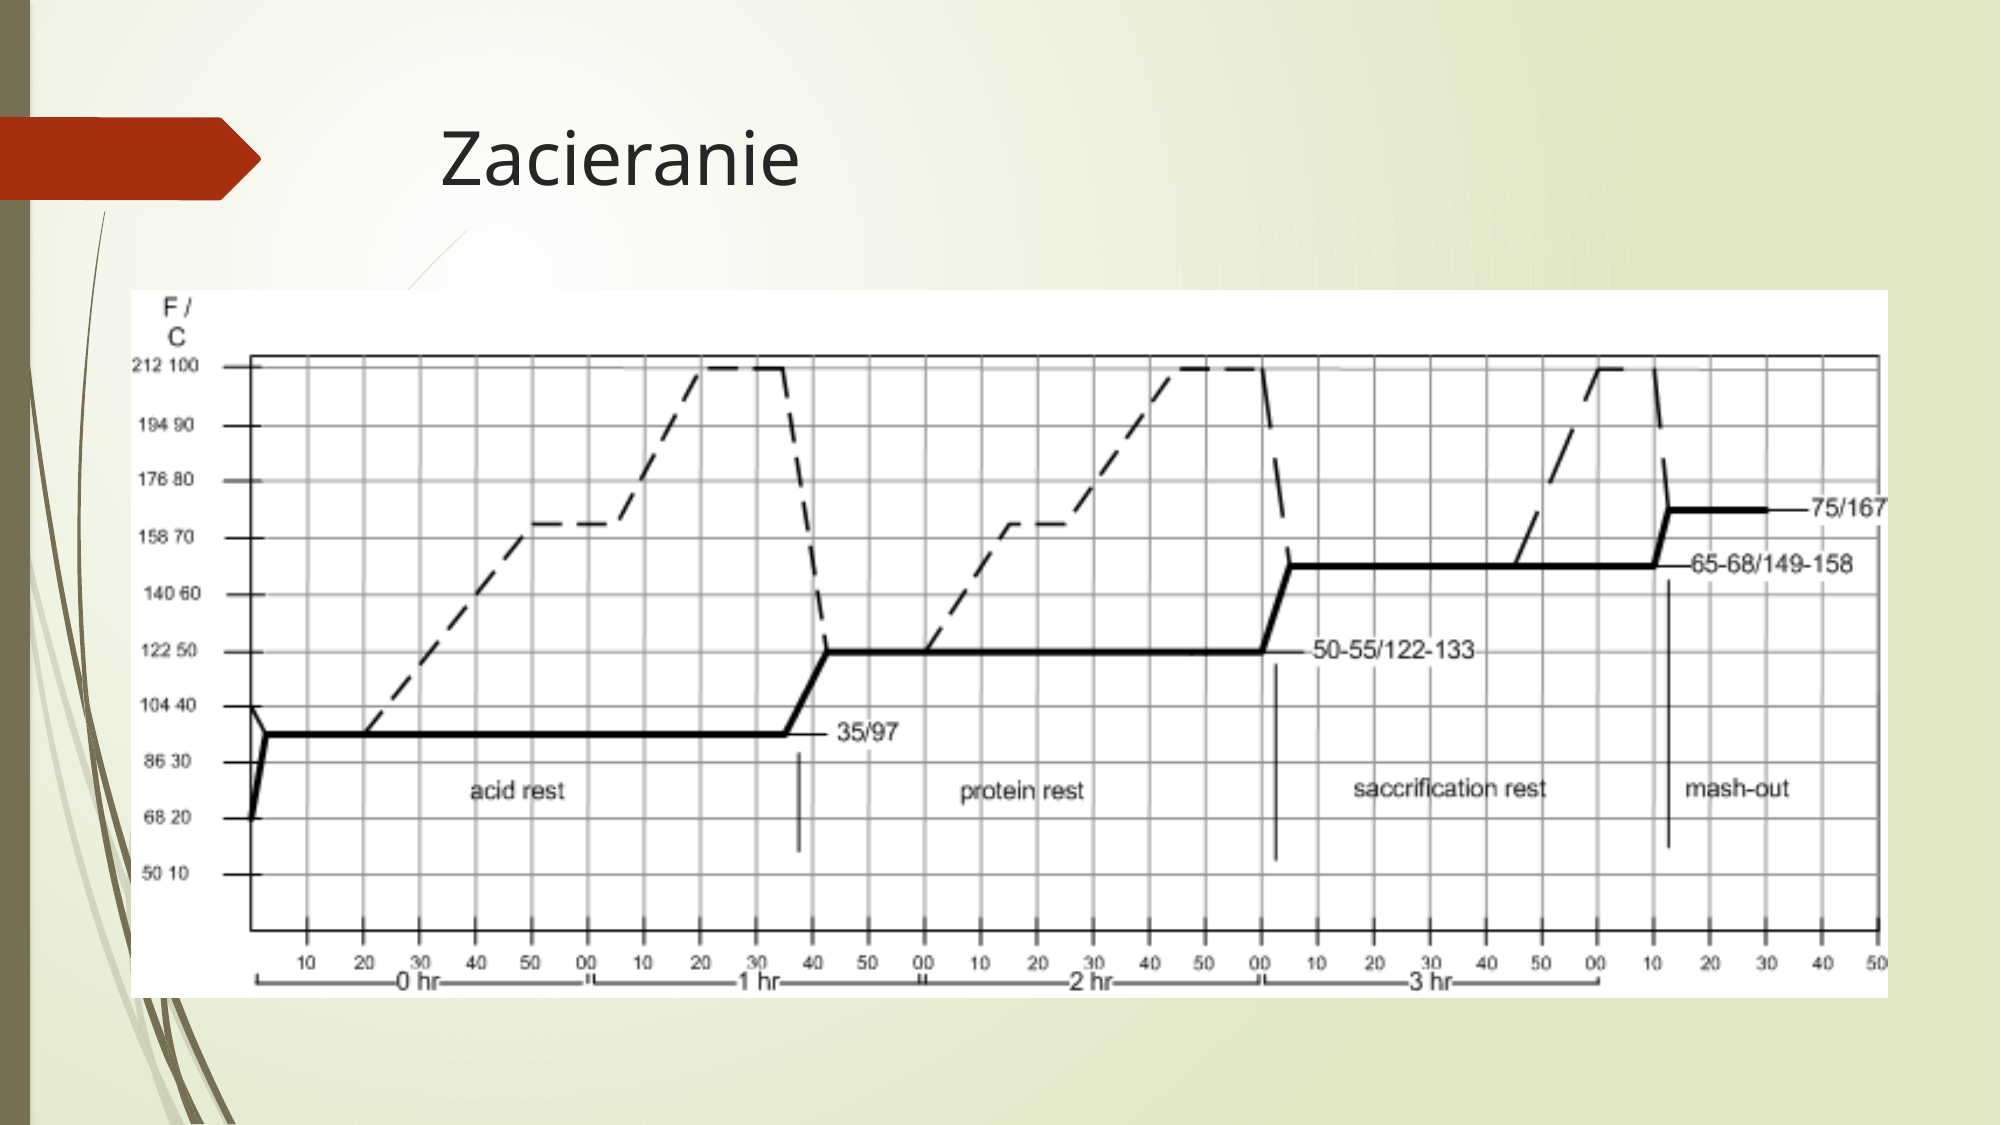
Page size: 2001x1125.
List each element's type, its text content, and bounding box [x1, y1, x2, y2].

picture [130, 290, 1888, 999]
title Zacieranie [425, 102, 1888, 290]
